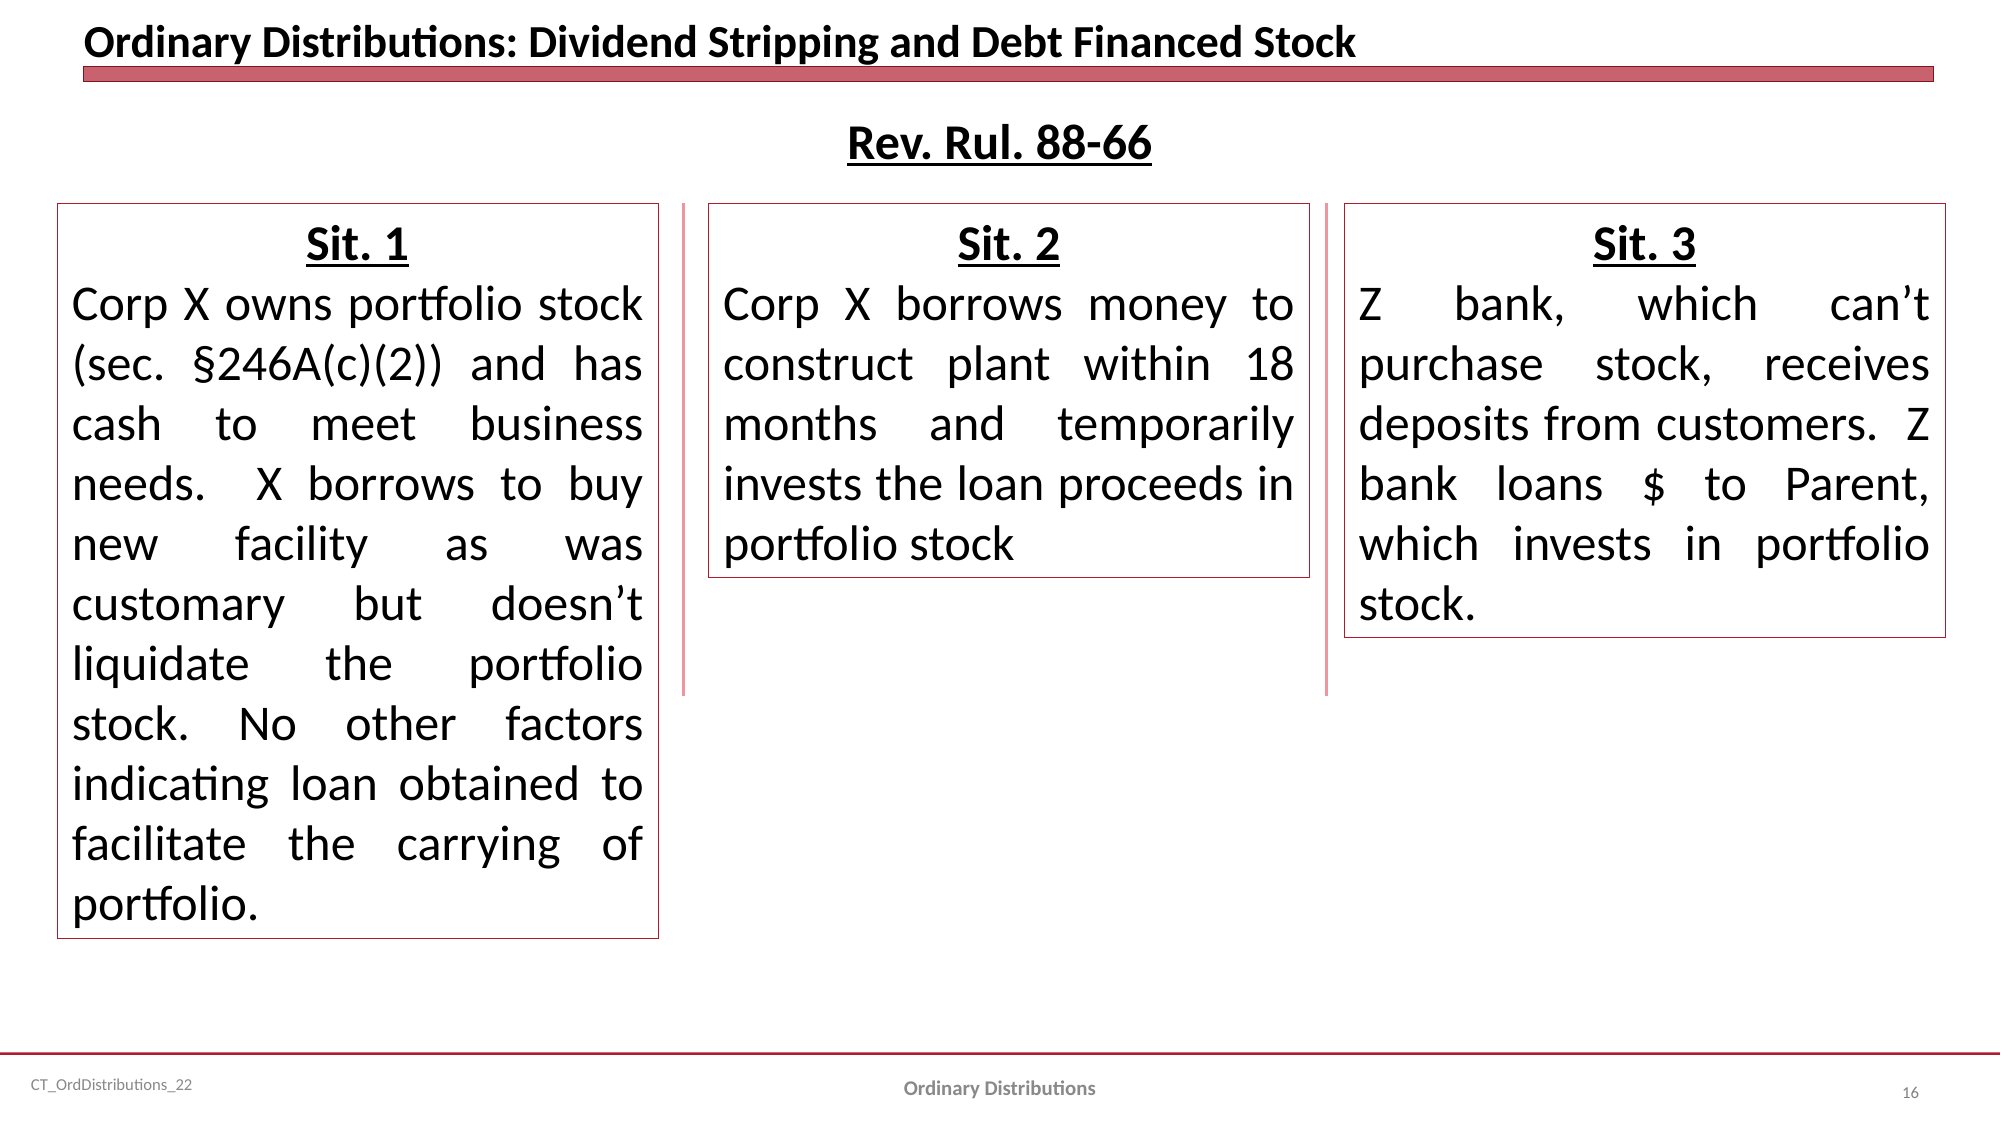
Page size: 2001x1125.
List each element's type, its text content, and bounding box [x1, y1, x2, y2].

text_box Sit. 2 Corp X borrows money to construct plant within 18 months and temporarily invests the loan proceeds in portfolio stock [708, 203, 1310, 578]
title Ordinary Distributions: Dividend Stripping and Debt Financed Stock [83, 6, 1935, 67]
footer Ordinary Distributions [683, 1056, 1317, 1117]
text_box Rev. Rul. 88-66 [832, 102, 1168, 177]
slide_number 16 [1834, 1061, 1934, 1122]
text_box Sit. 1 Corp X owns portfolio stock (sec. §246A(c)(2)) and has cash to meet business needs. X borrows to buy new facility as was customary but doesn’t liquidate the portfolio stock. No other factors indicating loan obtained to facilitate the carrying of portfolio. [57, 203, 659, 939]
text_box Sit. 3 Z bank, which can’t purchase stock, receives deposits from customers. Z bank loans $ to Parent, which invests in portfolio stock. [1344, 203, 1946, 638]
